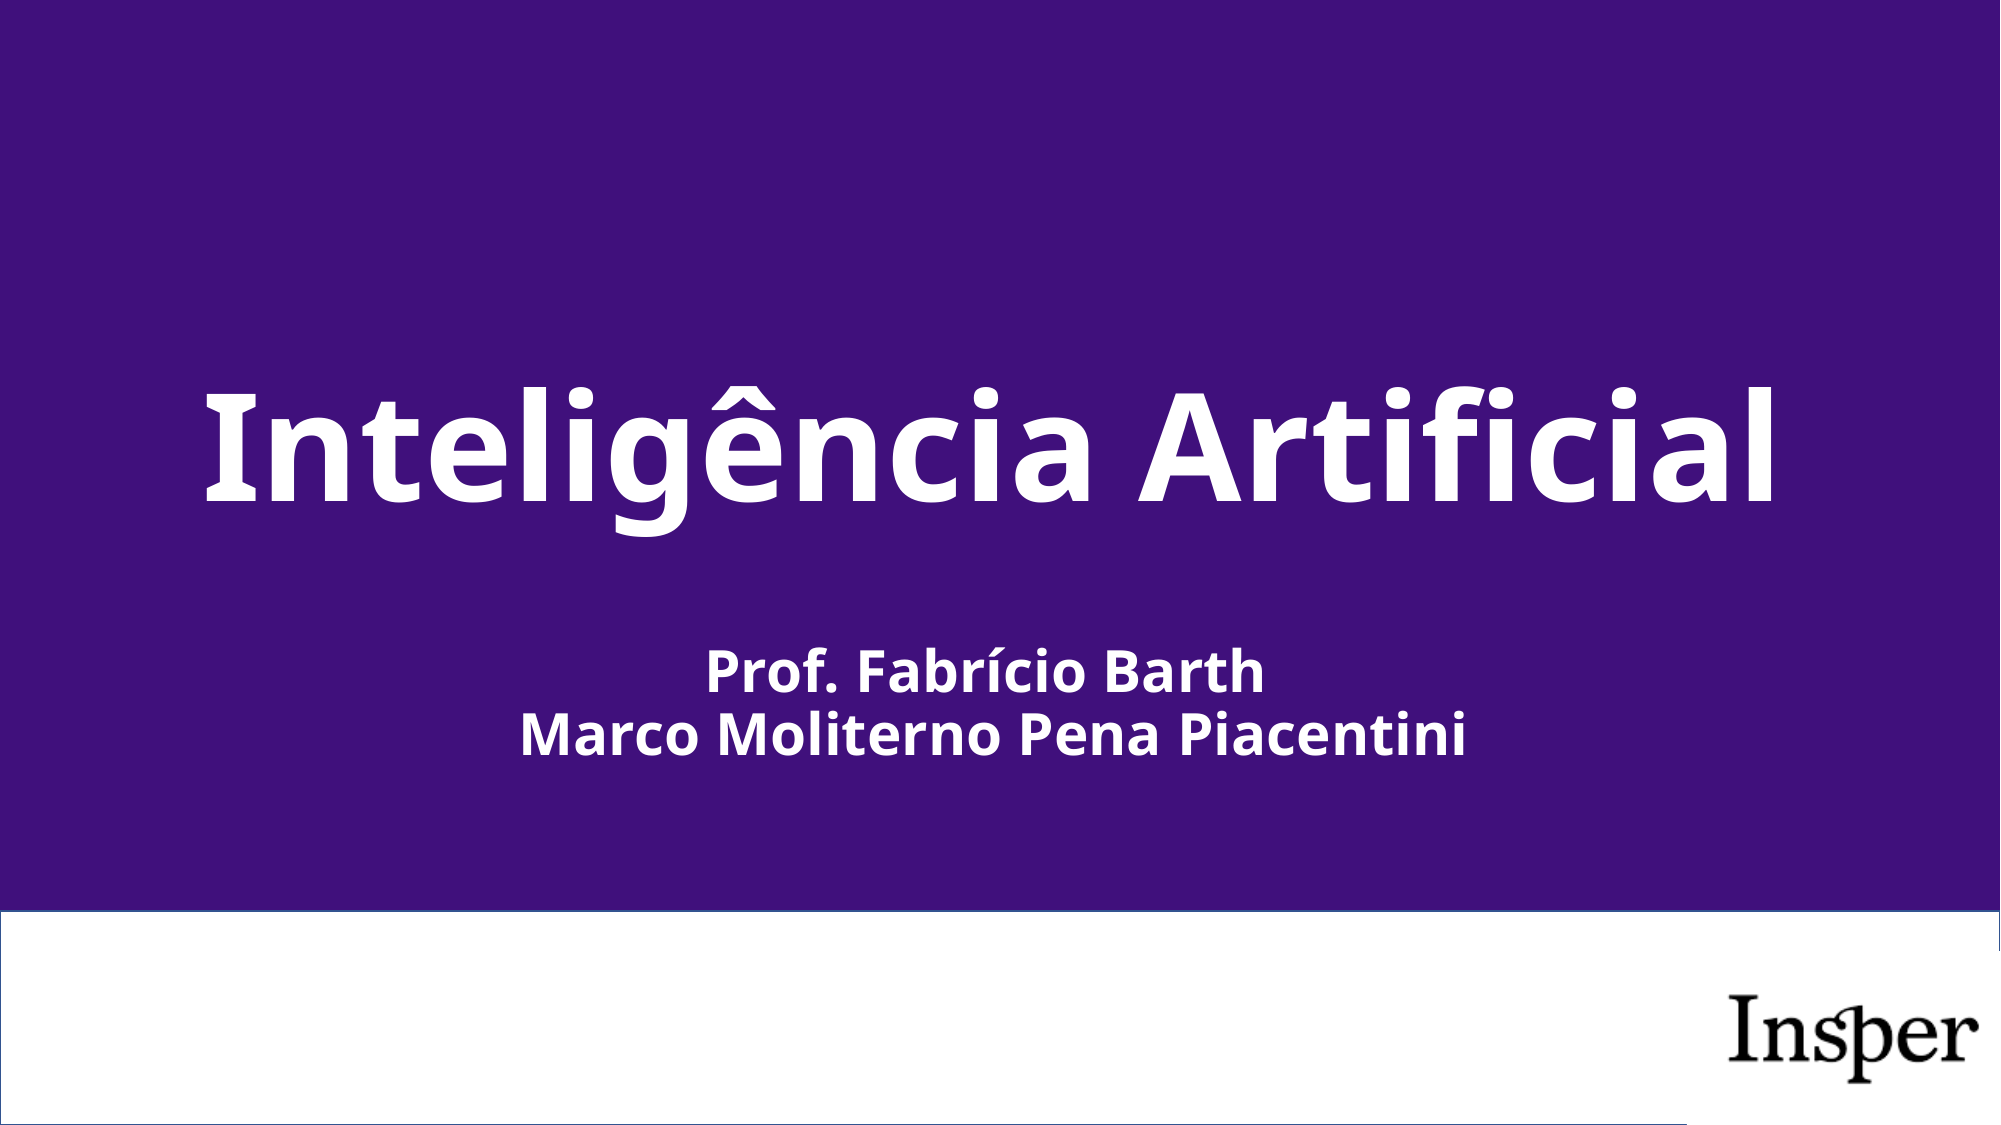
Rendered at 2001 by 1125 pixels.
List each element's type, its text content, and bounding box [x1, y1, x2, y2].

title Inteligência Artificial Prof. Fabrício Barth Marco Moliterno Pena Piacentini [130, 83, 1857, 776]
text_box [0, 910, 2000, 1125]
picture [1686, 951, 2000, 1125]
